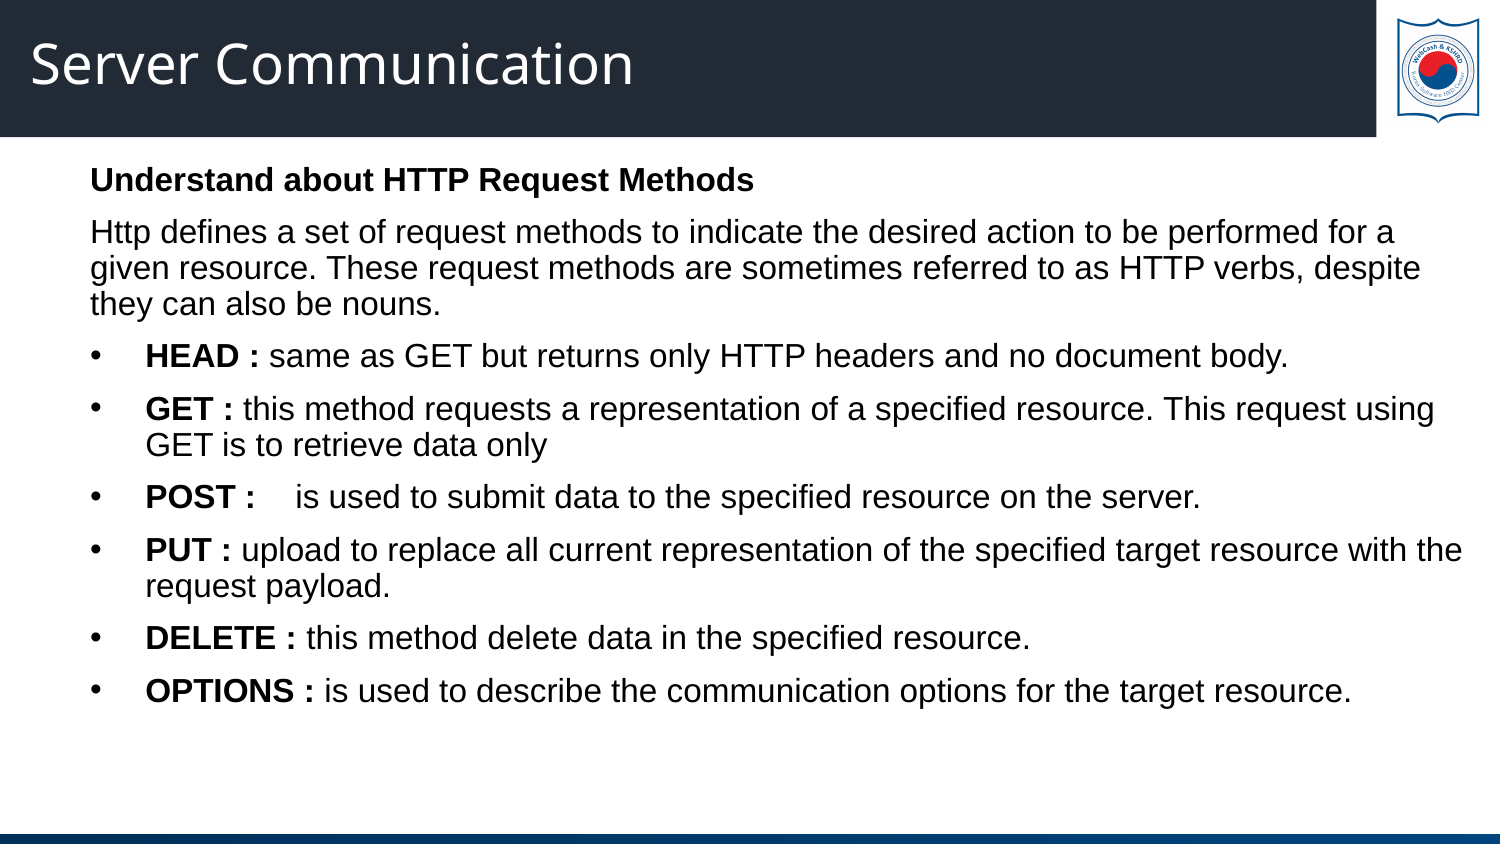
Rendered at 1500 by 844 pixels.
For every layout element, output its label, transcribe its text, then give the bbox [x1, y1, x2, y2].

list Understand about HTTP Request Methods Http defines a set of request methods to indicate the desired action to be performed for a given resource. These request methods are sometimes referred to as HTTP verbs, despite they can also be nouns. HEAD : same as GET but returns only HTTP headers and no document body. GET : this method requests a representation of a specified resource. This request using GET is to retrieve data only POST : is used to submit data to the specified resource on the server. PUT : upload to replace all current representation of the specified target resource with the request payload. DELETE : this method delete data in the specified resource. OPTIONS : is used to describe the communication options for the target resource. [59, 152, 1480, 822]
title Server Communication [19, 15, 1360, 118]
picture [1385, 15, 1489, 127]
